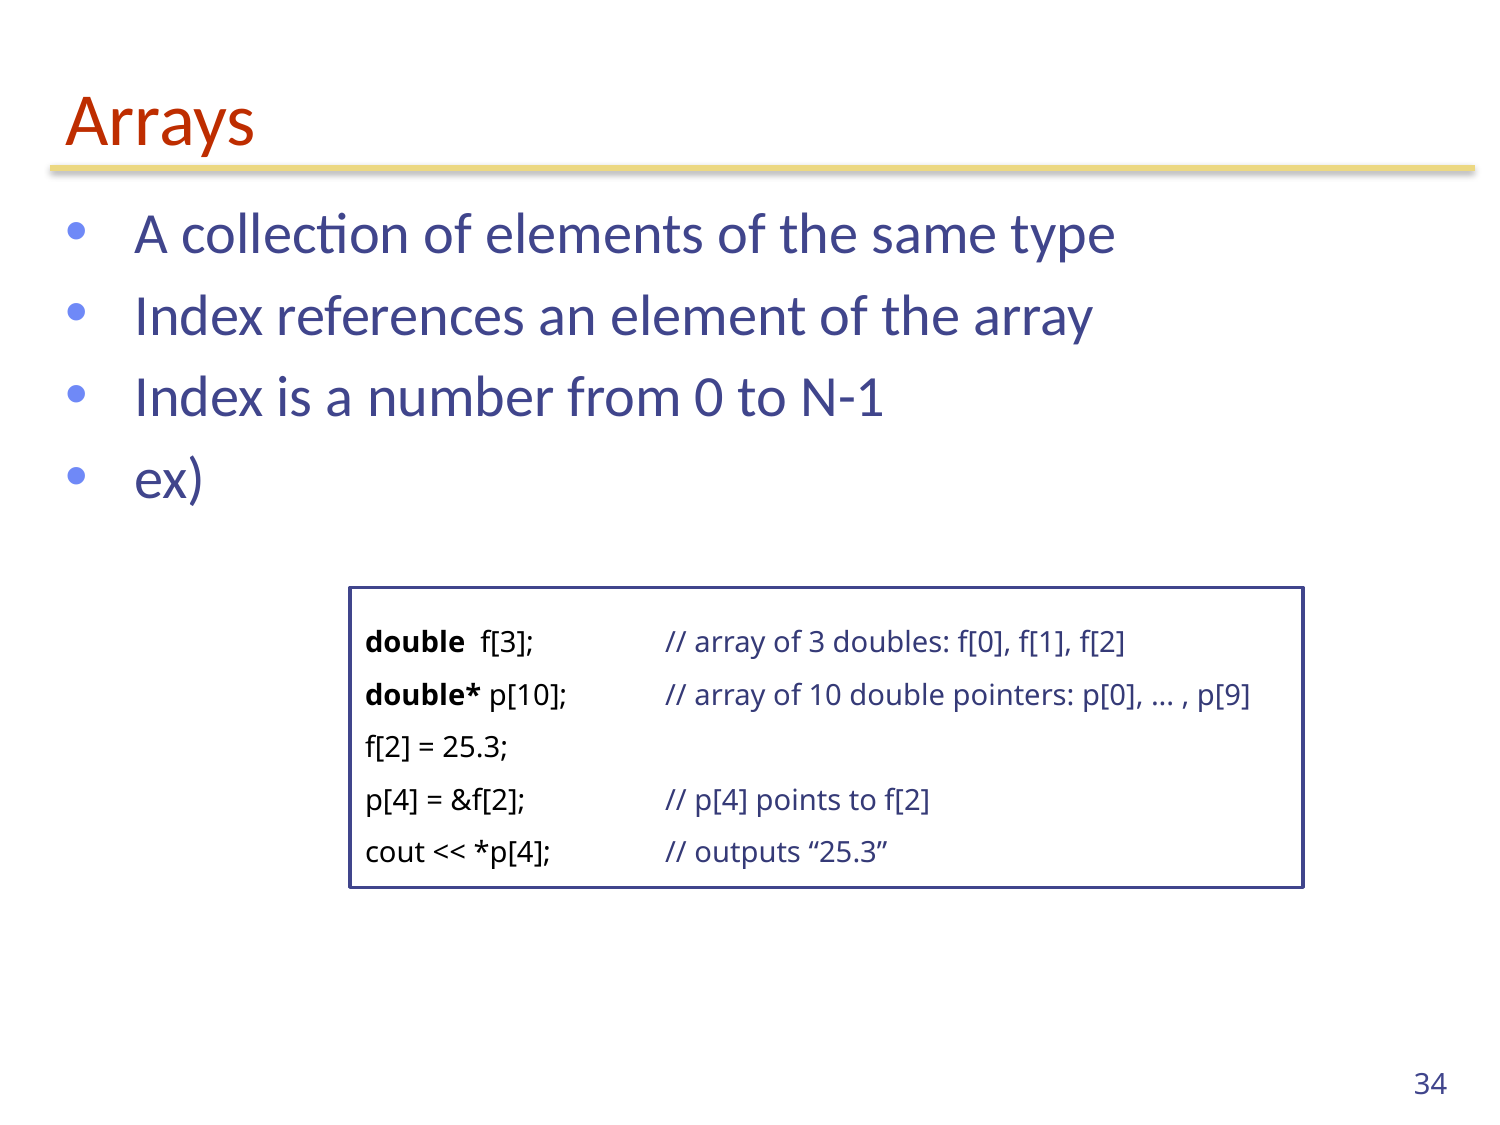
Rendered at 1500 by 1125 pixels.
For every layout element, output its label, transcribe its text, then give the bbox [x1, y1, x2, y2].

text_box double f[3]; // array of 3 doubles: f[0], f[1], f[2] double* p[10]; // array of 10 double pointers: p[0], ... , p[9] f[2] = 25.3; p[4] = &f[2]; // p[4] points to f[2] cout << *p[4]; // outputs “25.3” [349, 587, 1304, 888]
title Arrays [49, 49, 1476, 168]
slide_number 34 [1149, 1037, 1463, 1113]
list A collection of elements of the same type Index references an element of the array Index is a number from 0 to N-1 ex) [49, 187, 1476, 1038]
